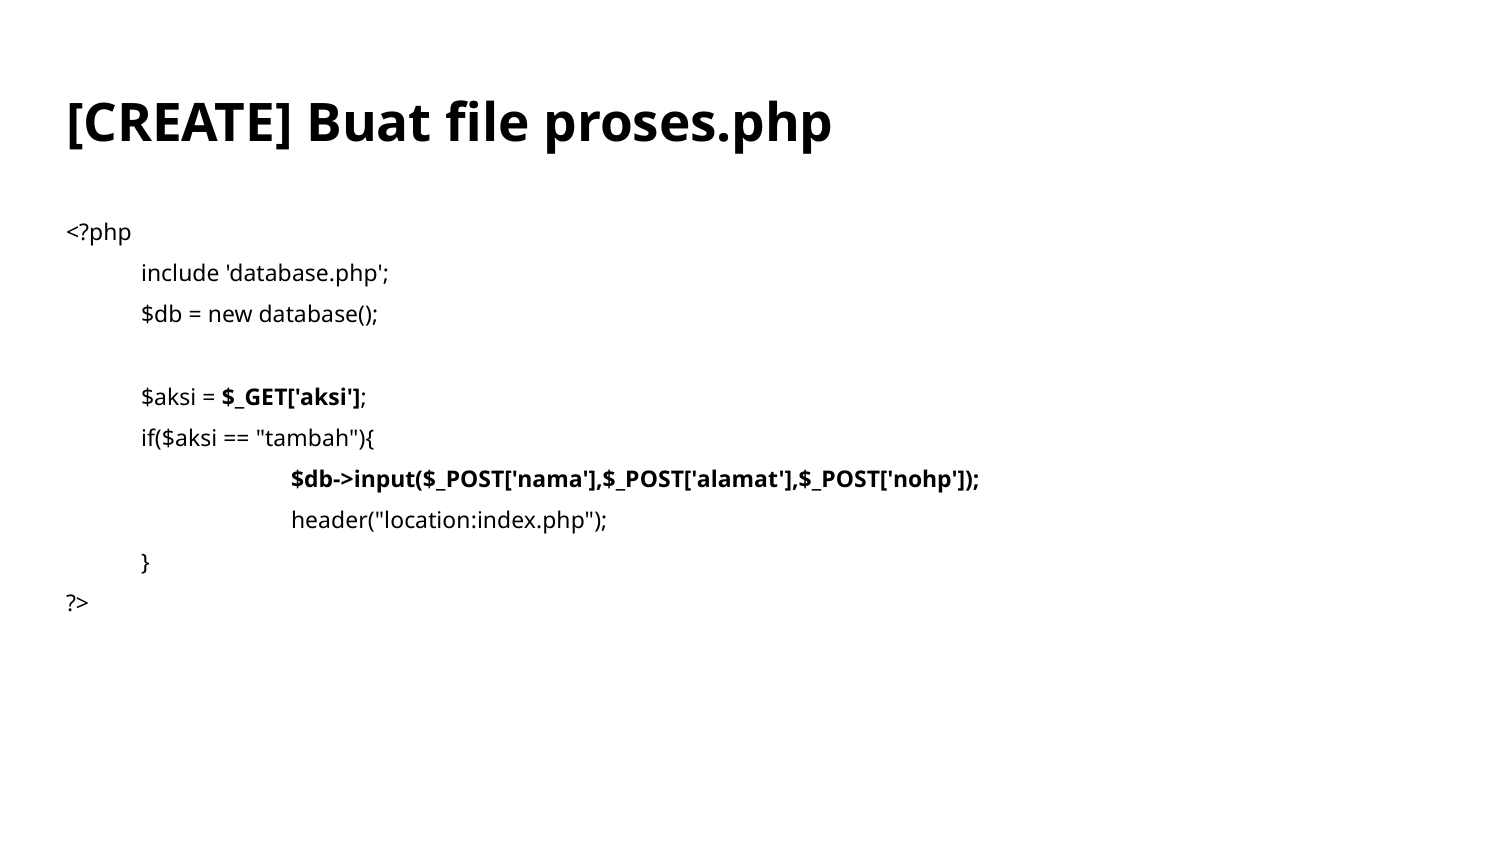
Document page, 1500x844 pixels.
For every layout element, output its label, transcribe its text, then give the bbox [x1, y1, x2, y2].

title [CREATE] Buat file proses.php [51, 72, 1449, 167]
list <?php include 'database.php'; $db = new database(); $aksi = $_GET['aksi']; if($aksi == "tambah"){ $db->input($_POST['nama'],$_POST['alamat'],$_POST['nohp']); header("location:index.php"); } ?> [51, 189, 1433, 719]
